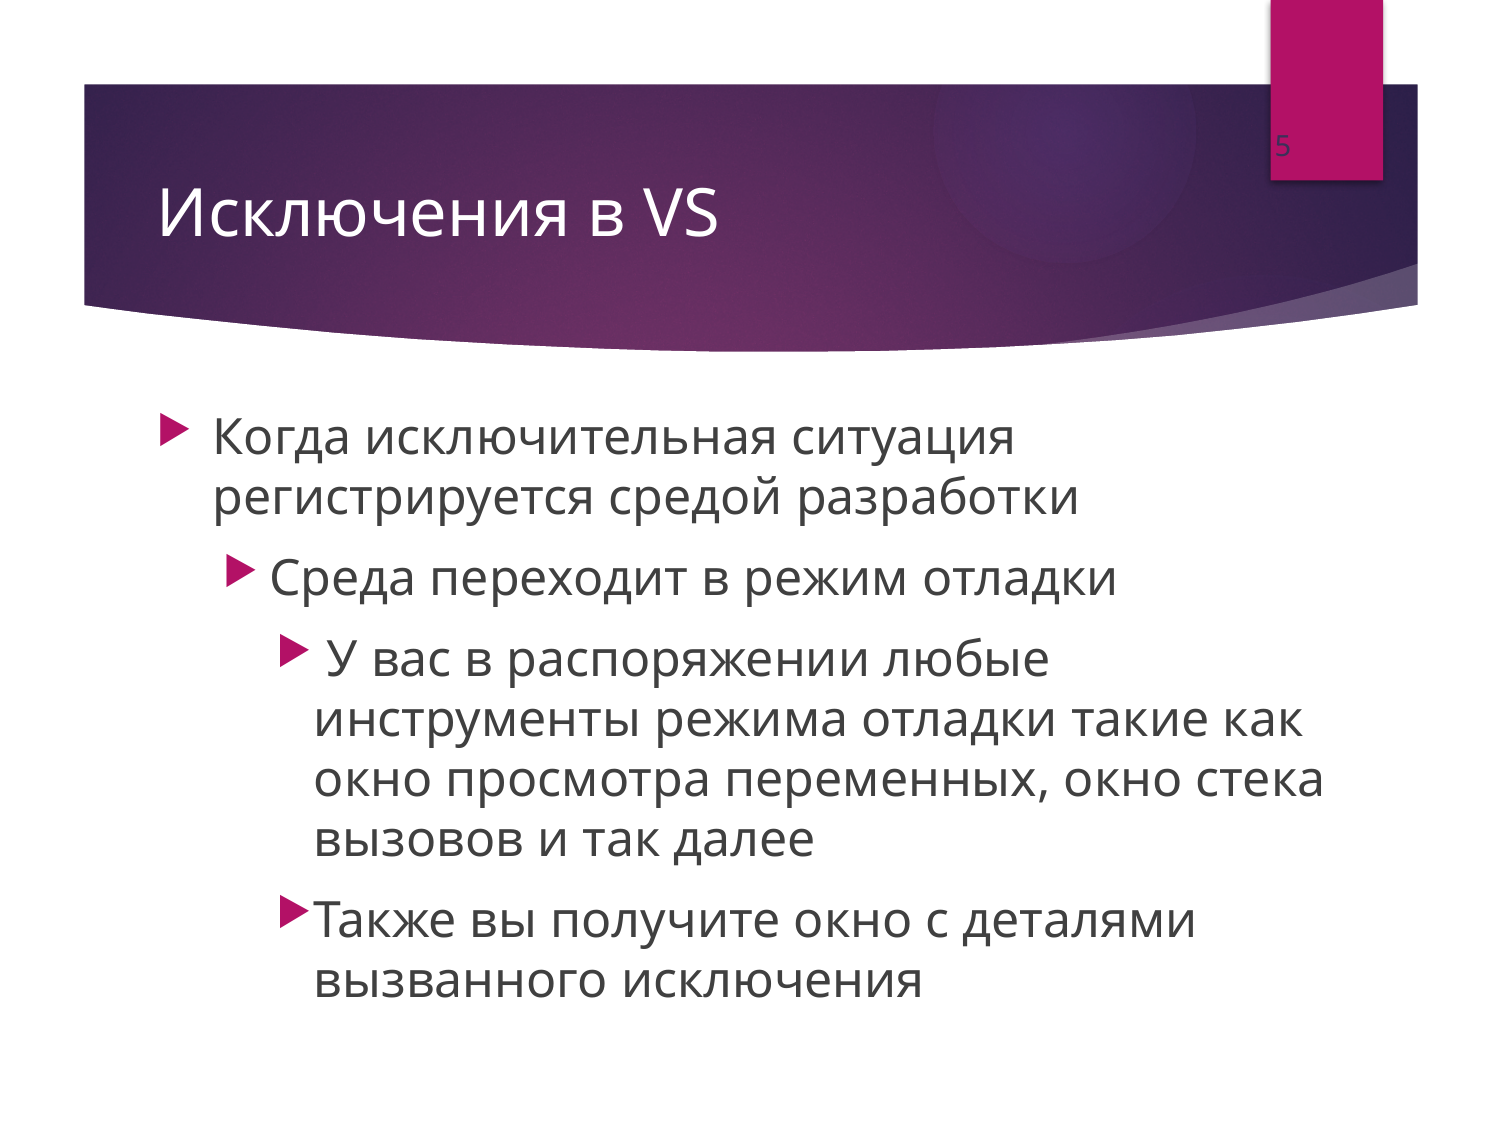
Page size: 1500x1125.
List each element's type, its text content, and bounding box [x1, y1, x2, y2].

slide_number 5 [1259, 48, 1390, 175]
list Когда исключительная ситуация регистрируется средой разработки Среда переходит в режим отладки У вас в распоряжении любые инструменты режима отладки такие как окно просмотра переменных, окно стека вызовов и так далее Также вы получите окно с деталями вызванного исключения [141, 397, 1390, 1047]
title Исключения в VS [141, 152, 1183, 269]
